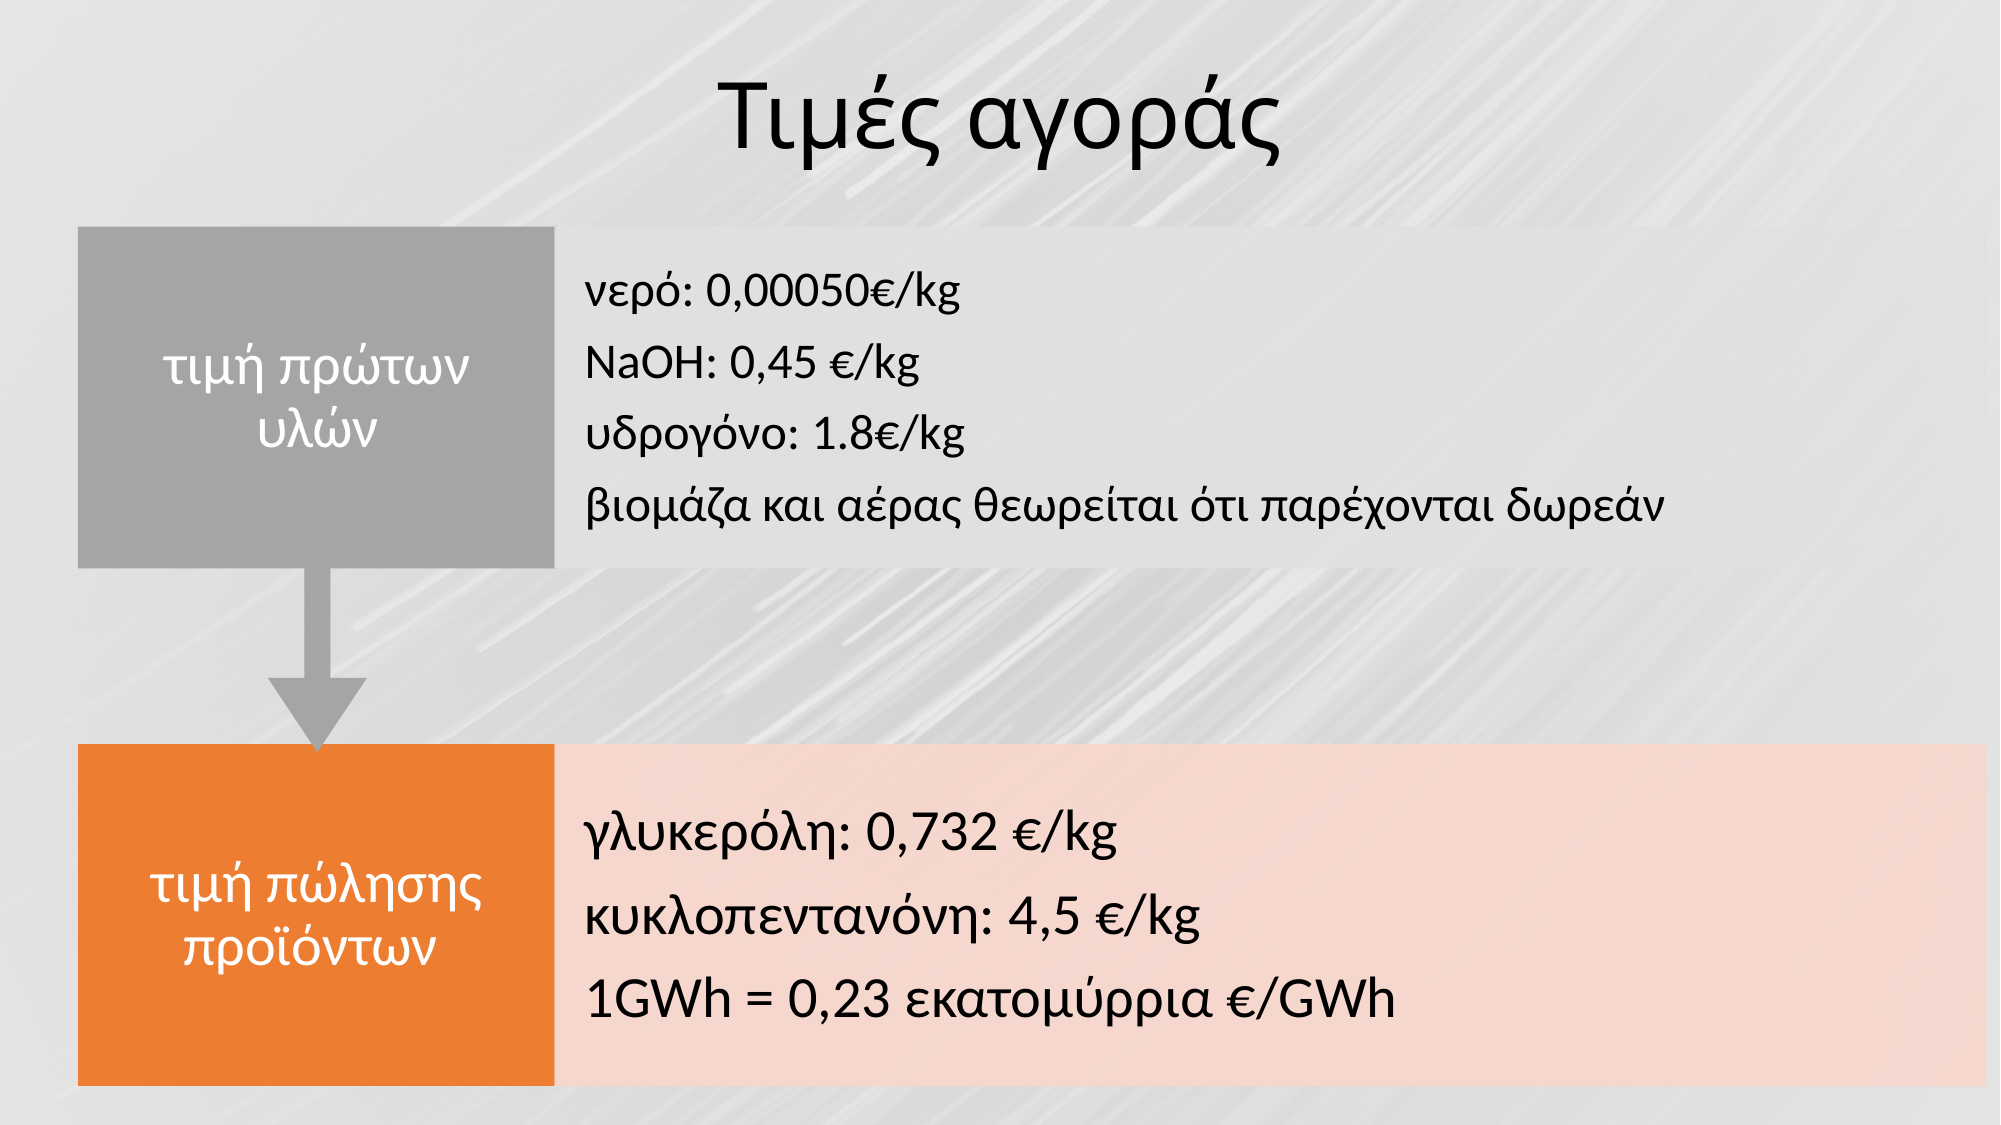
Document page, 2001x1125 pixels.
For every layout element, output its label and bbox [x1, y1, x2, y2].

picture [0, 0, 2000, 1125]
list [78, 227, 1986, 1086]
